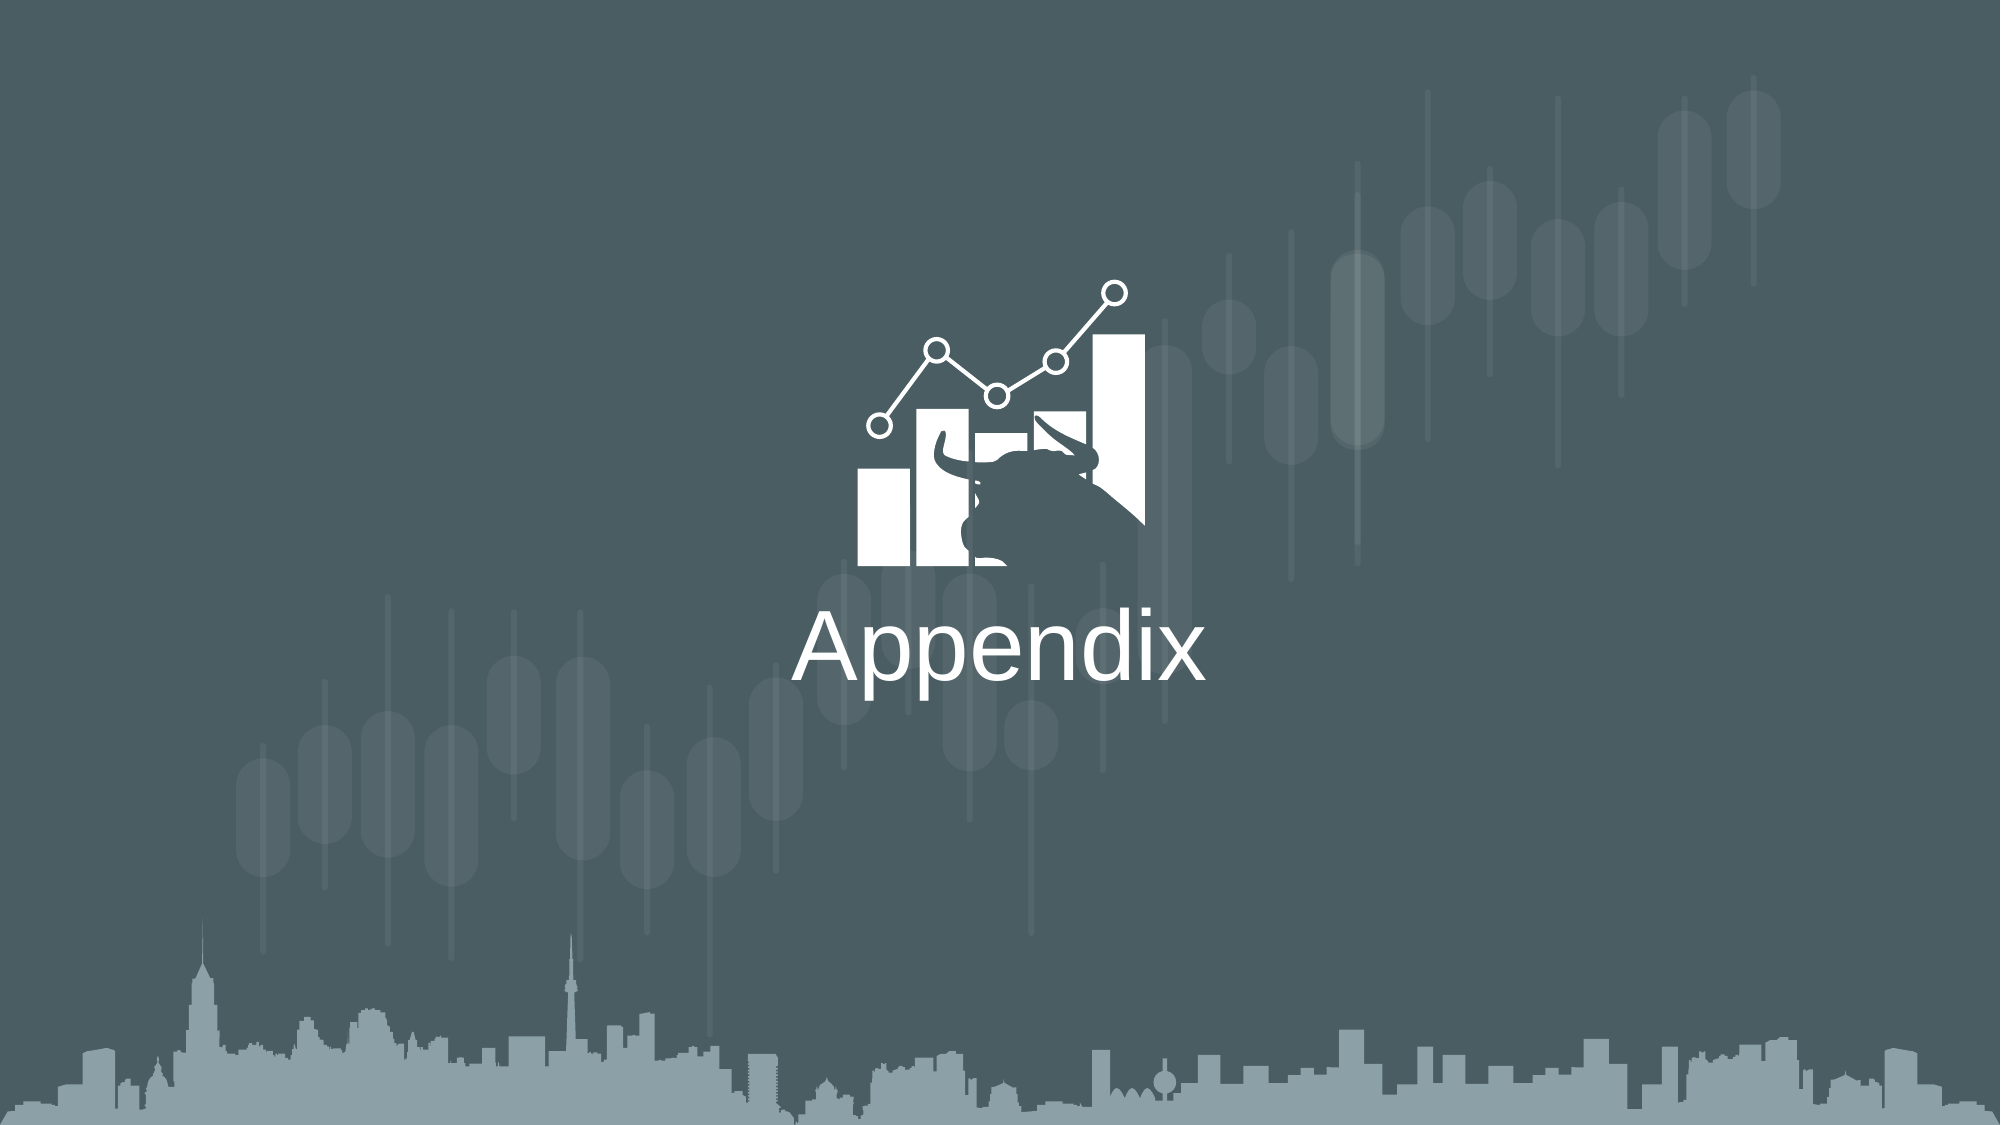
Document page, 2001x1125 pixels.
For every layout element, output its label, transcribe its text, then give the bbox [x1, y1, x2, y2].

text_box [1078, 472, 1087, 480]
text_box [1092, 334, 1145, 526]
text_box [916, 445, 969, 567]
text_box [975, 445, 1028, 463]
text_box Appendix [421, 571, 1579, 709]
text_box [1033, 445, 1075, 456]
text_box [975, 556, 1008, 567]
text_box [975, 493, 980, 509]
text_box [857, 468, 910, 567]
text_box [0, 917, 2000, 1125]
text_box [868, 281, 1127, 438]
